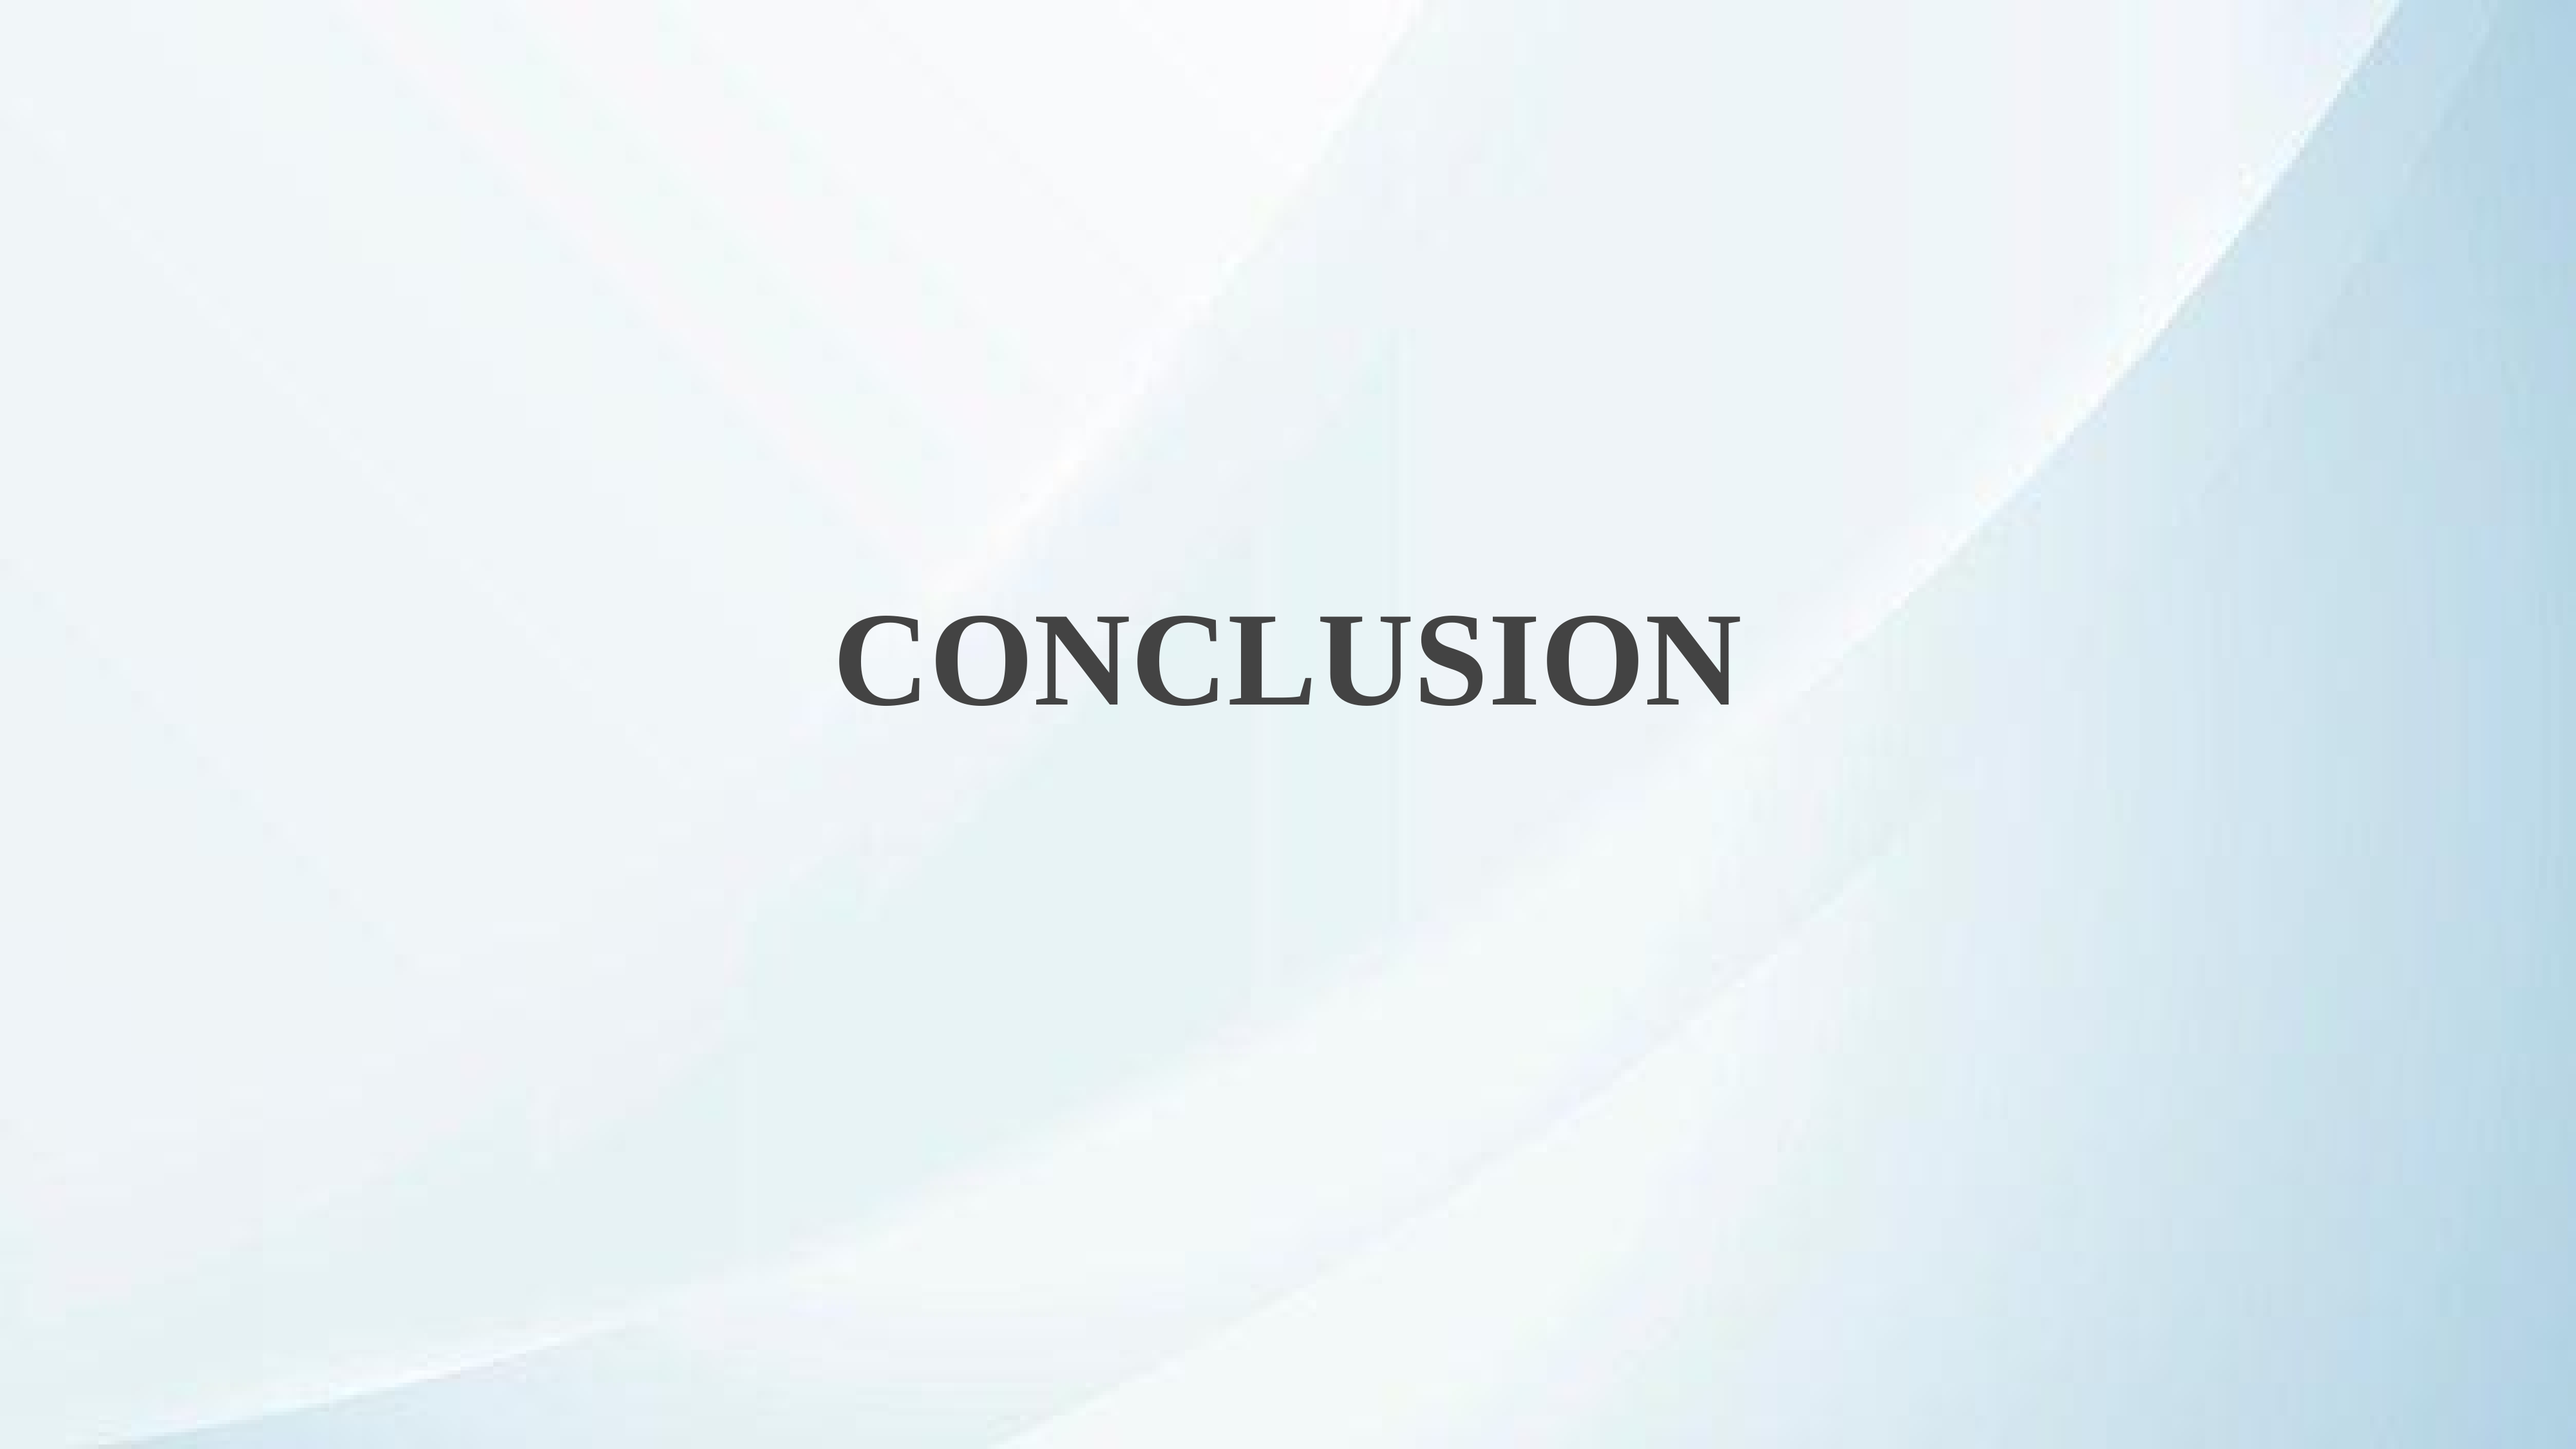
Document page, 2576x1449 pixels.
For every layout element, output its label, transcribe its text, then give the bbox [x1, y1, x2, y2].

picture [0, 0, 2576, 1449]
text_box CONCLUSION [437, 560, 1976, 741]
